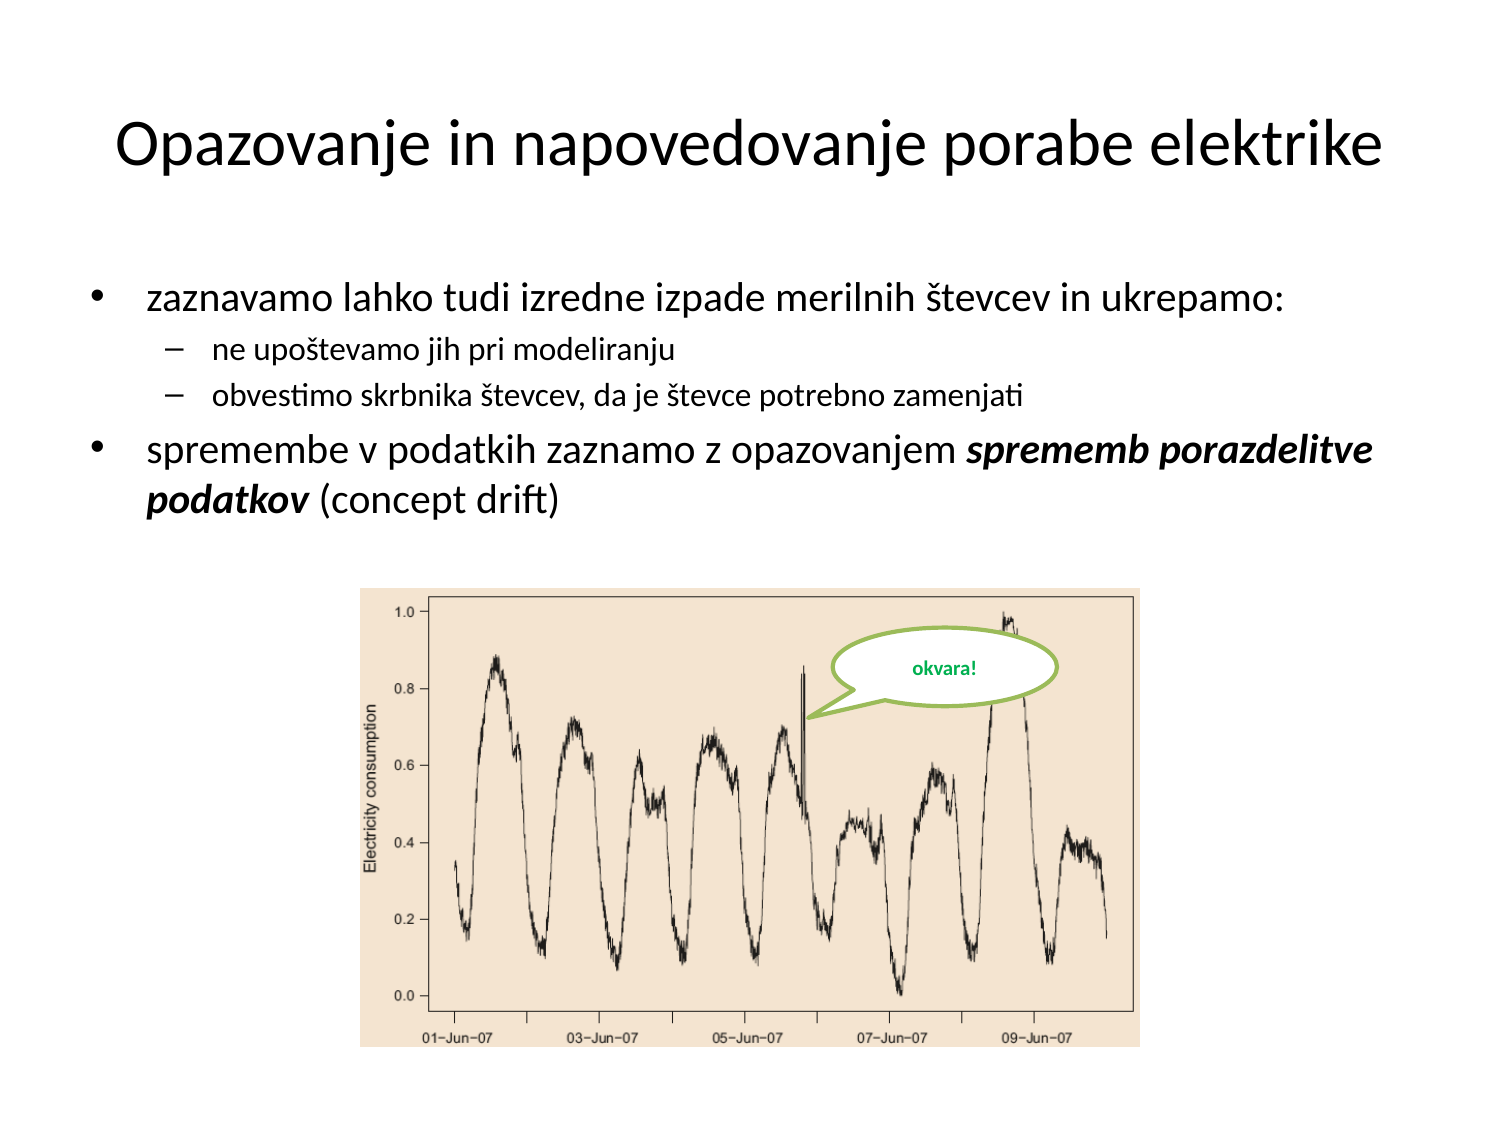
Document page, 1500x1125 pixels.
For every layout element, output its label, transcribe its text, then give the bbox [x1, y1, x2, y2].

title Opazovanje in napovedovanje porabe elektrike [75, 45, 1425, 233]
picture [359, 587, 1140, 1047]
list zaznavamo lahko tudi izredne izpade merilnih števcev in ukrepamo: ne upoštevamo jih pri modeliranju obvestimo skrbnika števcev, da je števce potrebno zamenjati spremembe v podatkih zaznamo z opazovanjem sprememb porazdelitve podatkov (concept drift) [75, 262, 1425, 1005]
